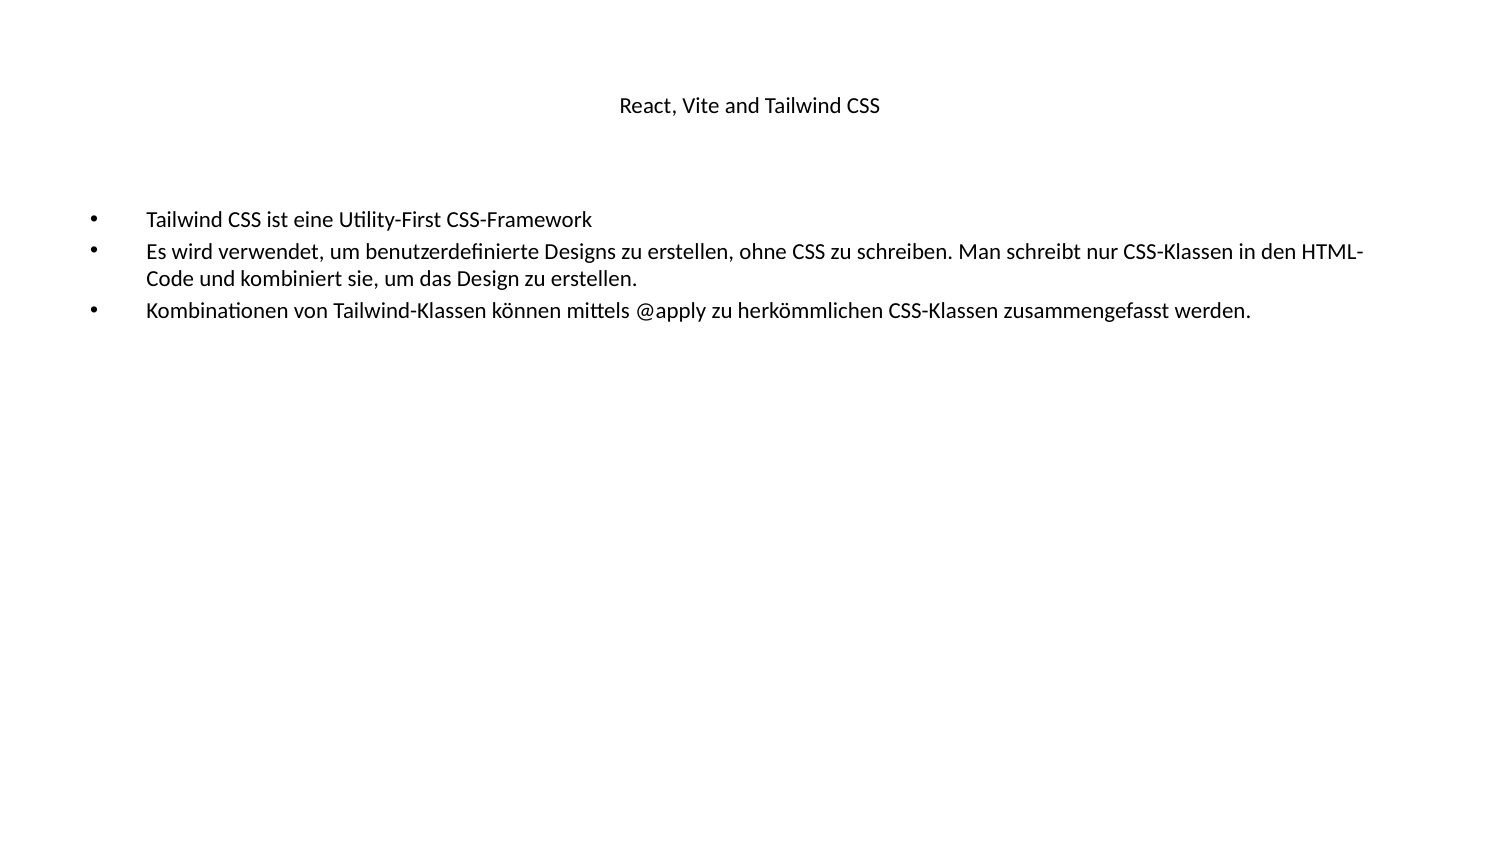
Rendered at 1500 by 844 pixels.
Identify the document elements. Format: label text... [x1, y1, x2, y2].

title React, Vite and Tailwind CSS [75, 33, 1425, 175]
list Tailwind CSS ist eine Utility-First CSS-Framework Es wird verwendet, um benutzerdefinierte Designs zu erstellen, ohne CSS zu schreiben. Man schreibt nur CSS-Klassen in den HTML-Code und kombiniert sie, um das Design zu erstellen. Kombinationen von Tailwind-Klassen können mittels @apply zu herkömmlichen CSS-Klassen zusammengefasst werden. [75, 196, 1425, 754]
